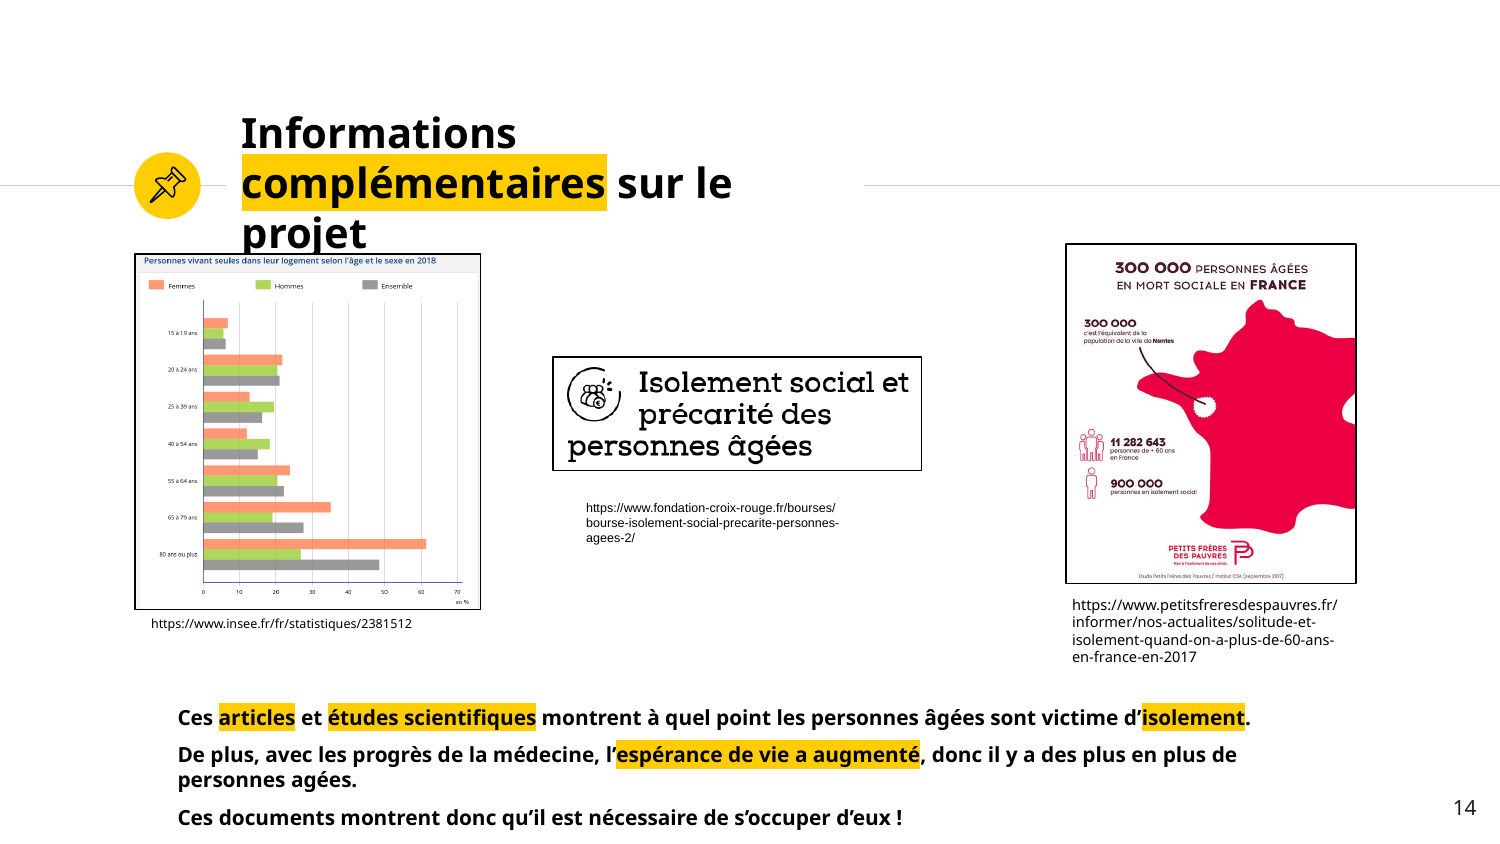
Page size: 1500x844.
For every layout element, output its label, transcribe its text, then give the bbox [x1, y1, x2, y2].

picture [135, 254, 480, 609]
text_box https://www.petitsfreresdespauvres.fr/informer/nos-actualites/solitude-et-isolement-quand-on-a-plus-de-60-ans-en-france-en-2017 [1057, 580, 1365, 681]
text_box Ces articles et études scientifiques montrent à quel point les personnes âgées sont victime d’isolement. De plus, avec les progrès de la médecine, l’espérance de vie a augmenté, donc il y a des plus en plus de personnes agées. Ces documents montrent donc qu’il est nécessaire de s’occuper d’eux ! [162, 689, 1338, 832]
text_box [150, 166, 186, 203]
text_box https://www.insee.fr/fr/statistiques/2381512 [136, 616, 474, 639]
text_box https://www.fondation-croix-rouge.fr/bourses/bourse-isolement-social-precarite-personnes-agees-2/ [571, 484, 886, 560]
slide_number ‹#› [1401, 779, 1492, 844]
picture [1066, 244, 1356, 584]
picture [553, 357, 922, 470]
title Informations complémentaires sur le projet [226, 126, 864, 238]
